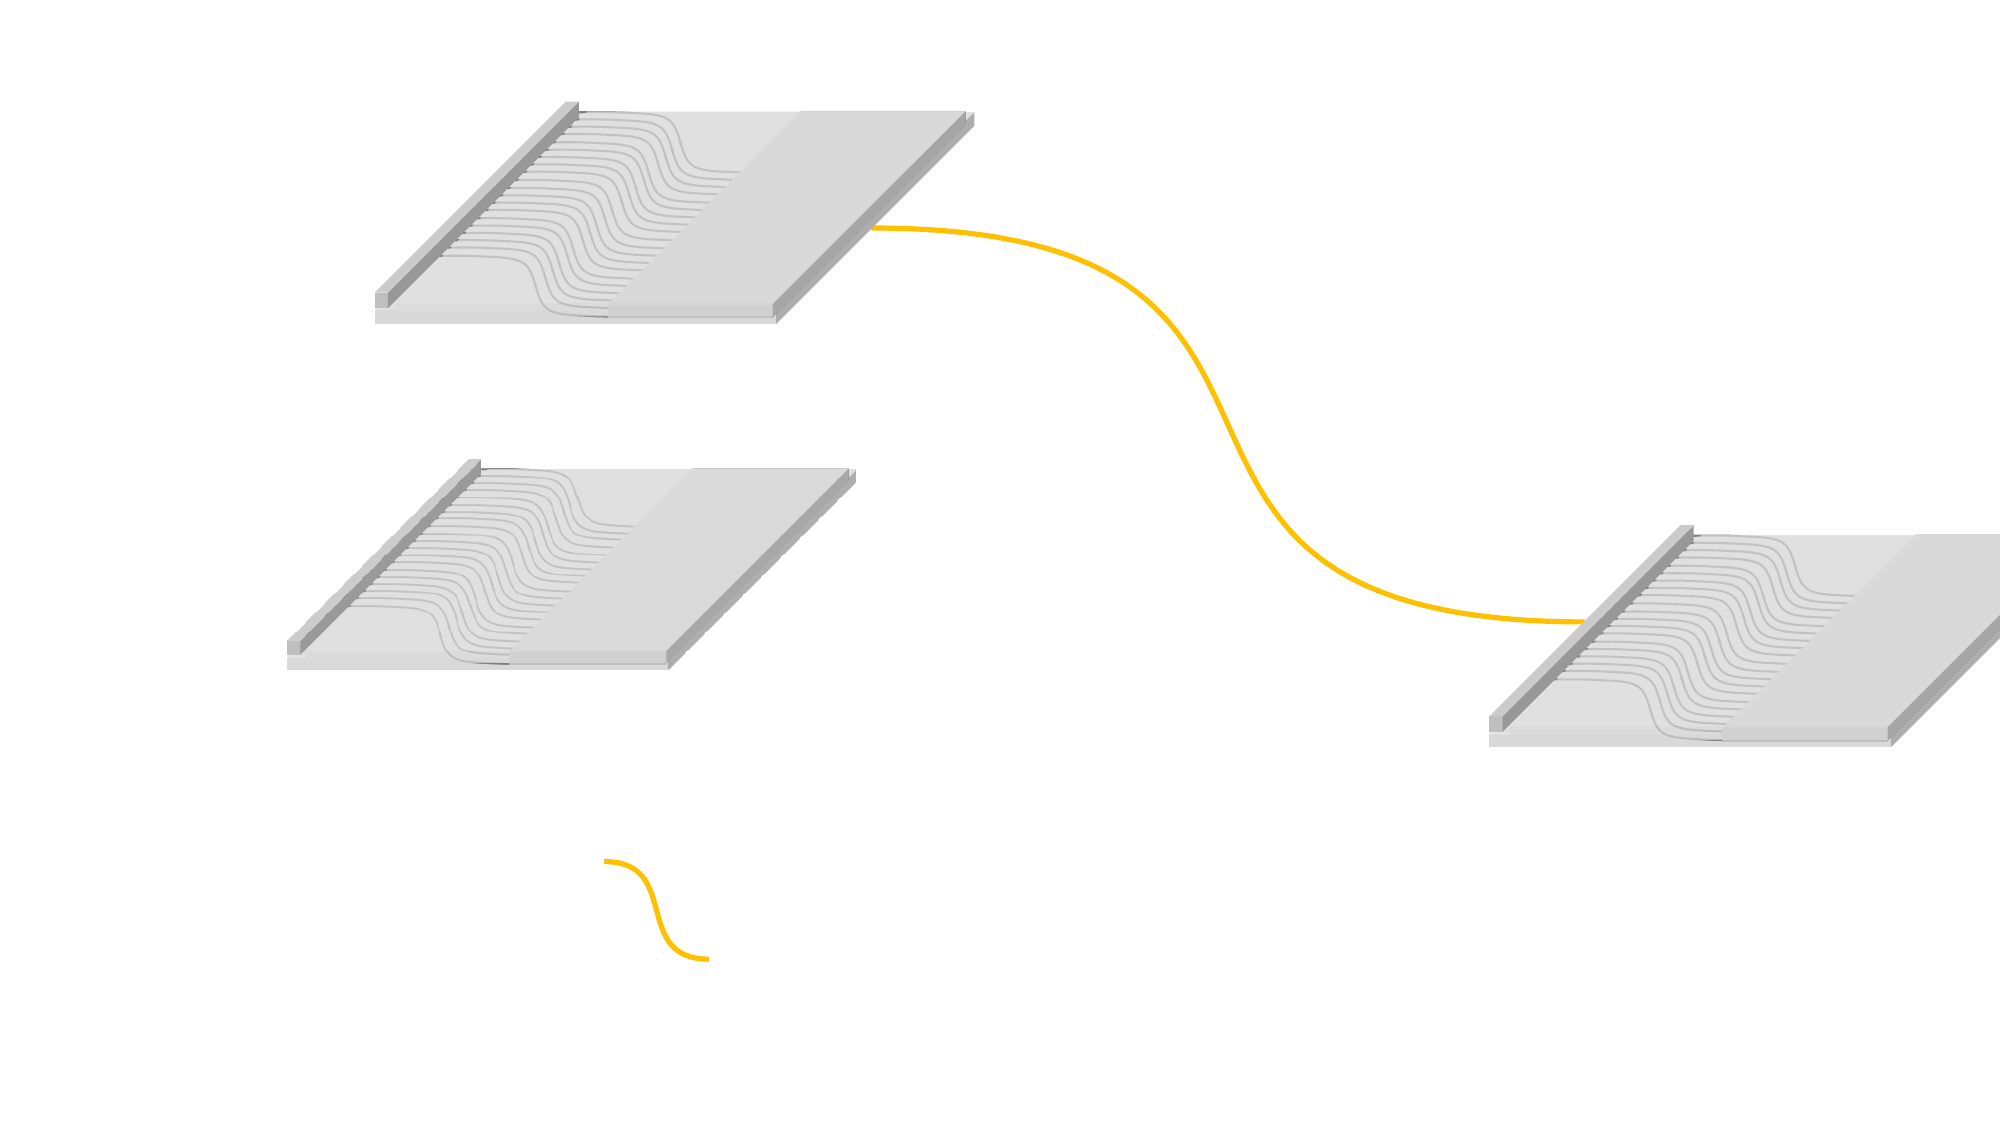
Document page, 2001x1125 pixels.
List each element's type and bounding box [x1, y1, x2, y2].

text_box [871, 227, 1585, 622]
text_box [374, 101, 975, 324]
text_box [603, 861, 710, 960]
picture [287, 459, 856, 670]
text_box [1489, 525, 2000, 748]
